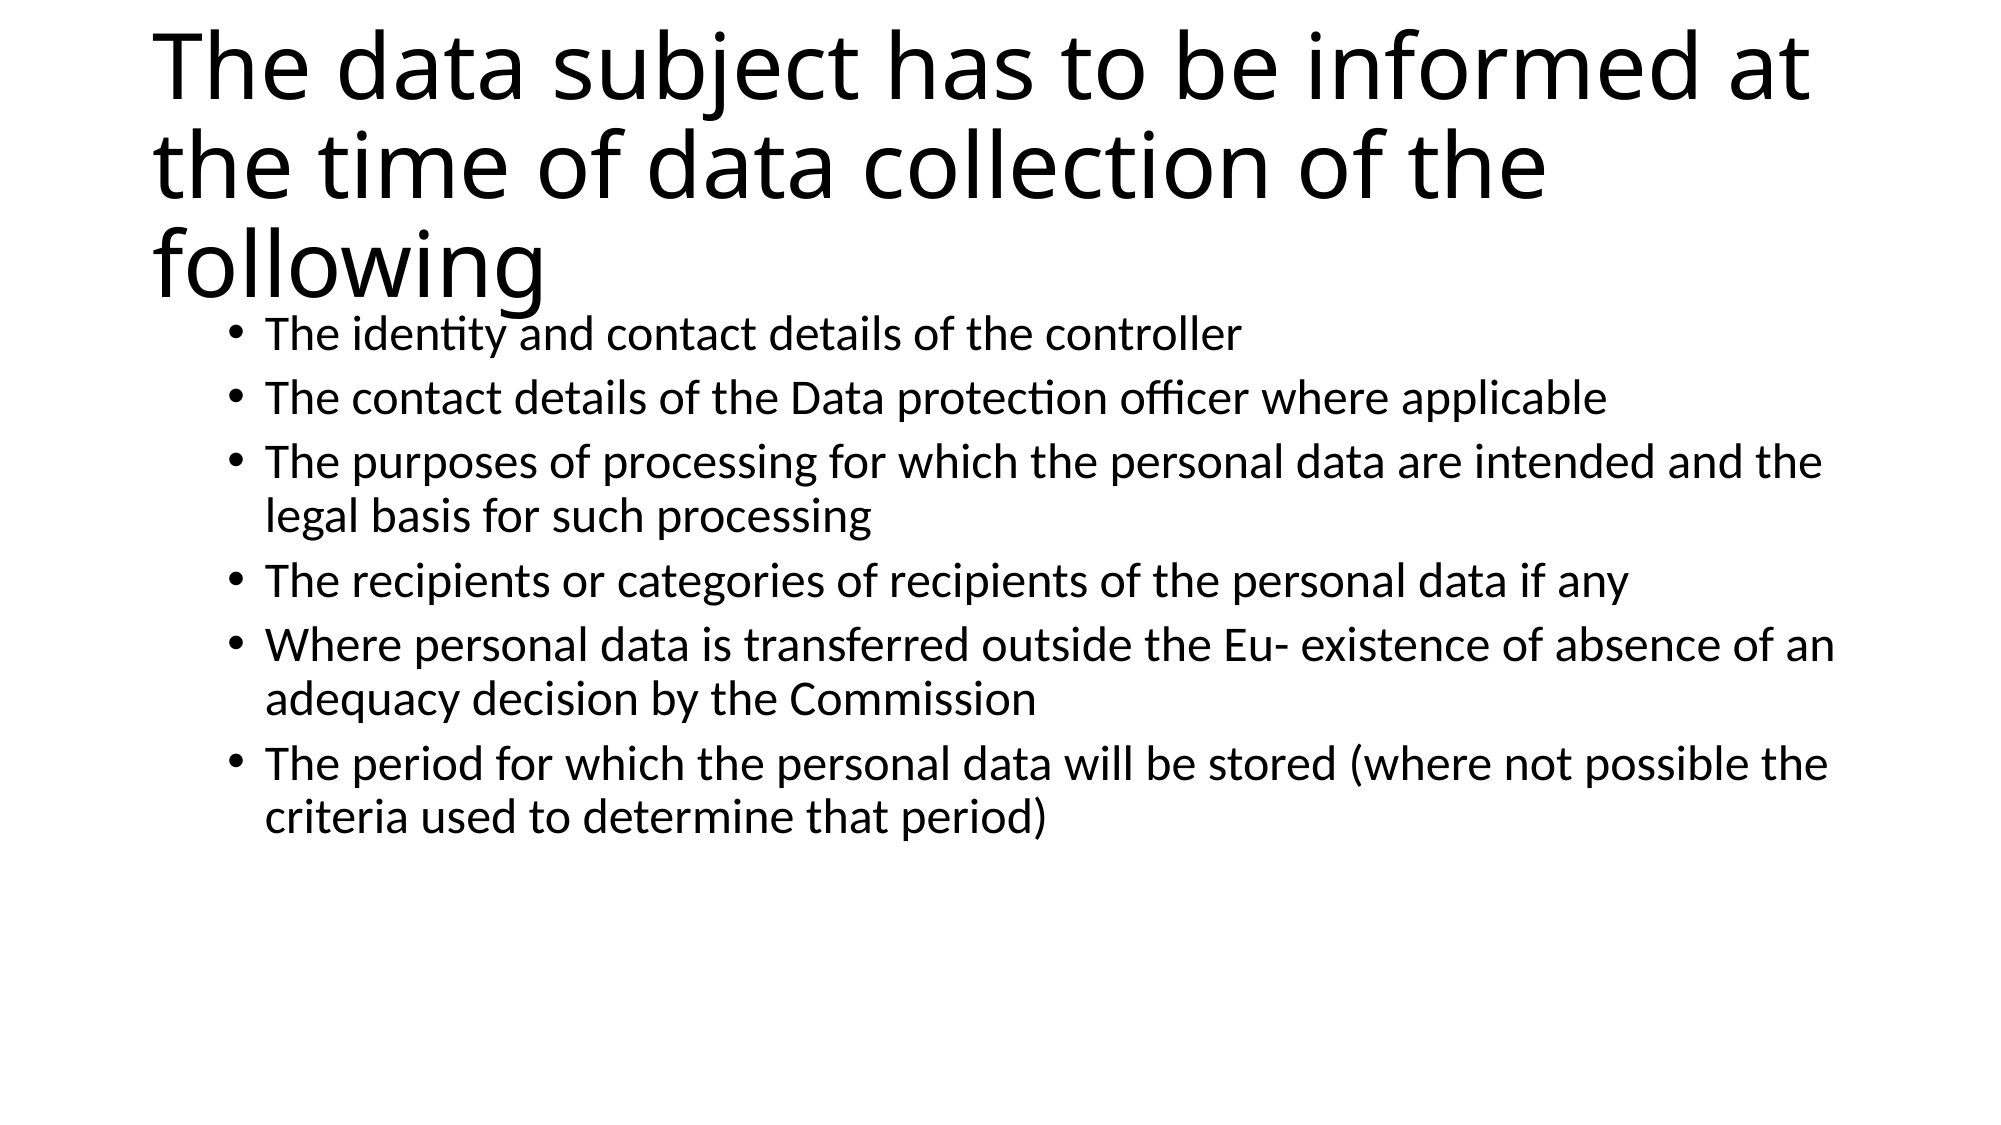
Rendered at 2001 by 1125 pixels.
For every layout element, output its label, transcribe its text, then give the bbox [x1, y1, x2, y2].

title The data subject has to be informed at the time of data collection of the following [137, 59, 1863, 278]
list The identity and contact details of the controller The contact details of the Data protection officer where applicable The purposes of processing for which the personal data are intended and the legal basis for such processing The recipients or categories of recipients of the personal data if any Where personal data is transferred outside the Eu- existence of absence of an adequacy decision by the Commission The period for which the personal data will be stored (where not possible the criteria used to determine that period) [137, 299, 1863, 1014]
